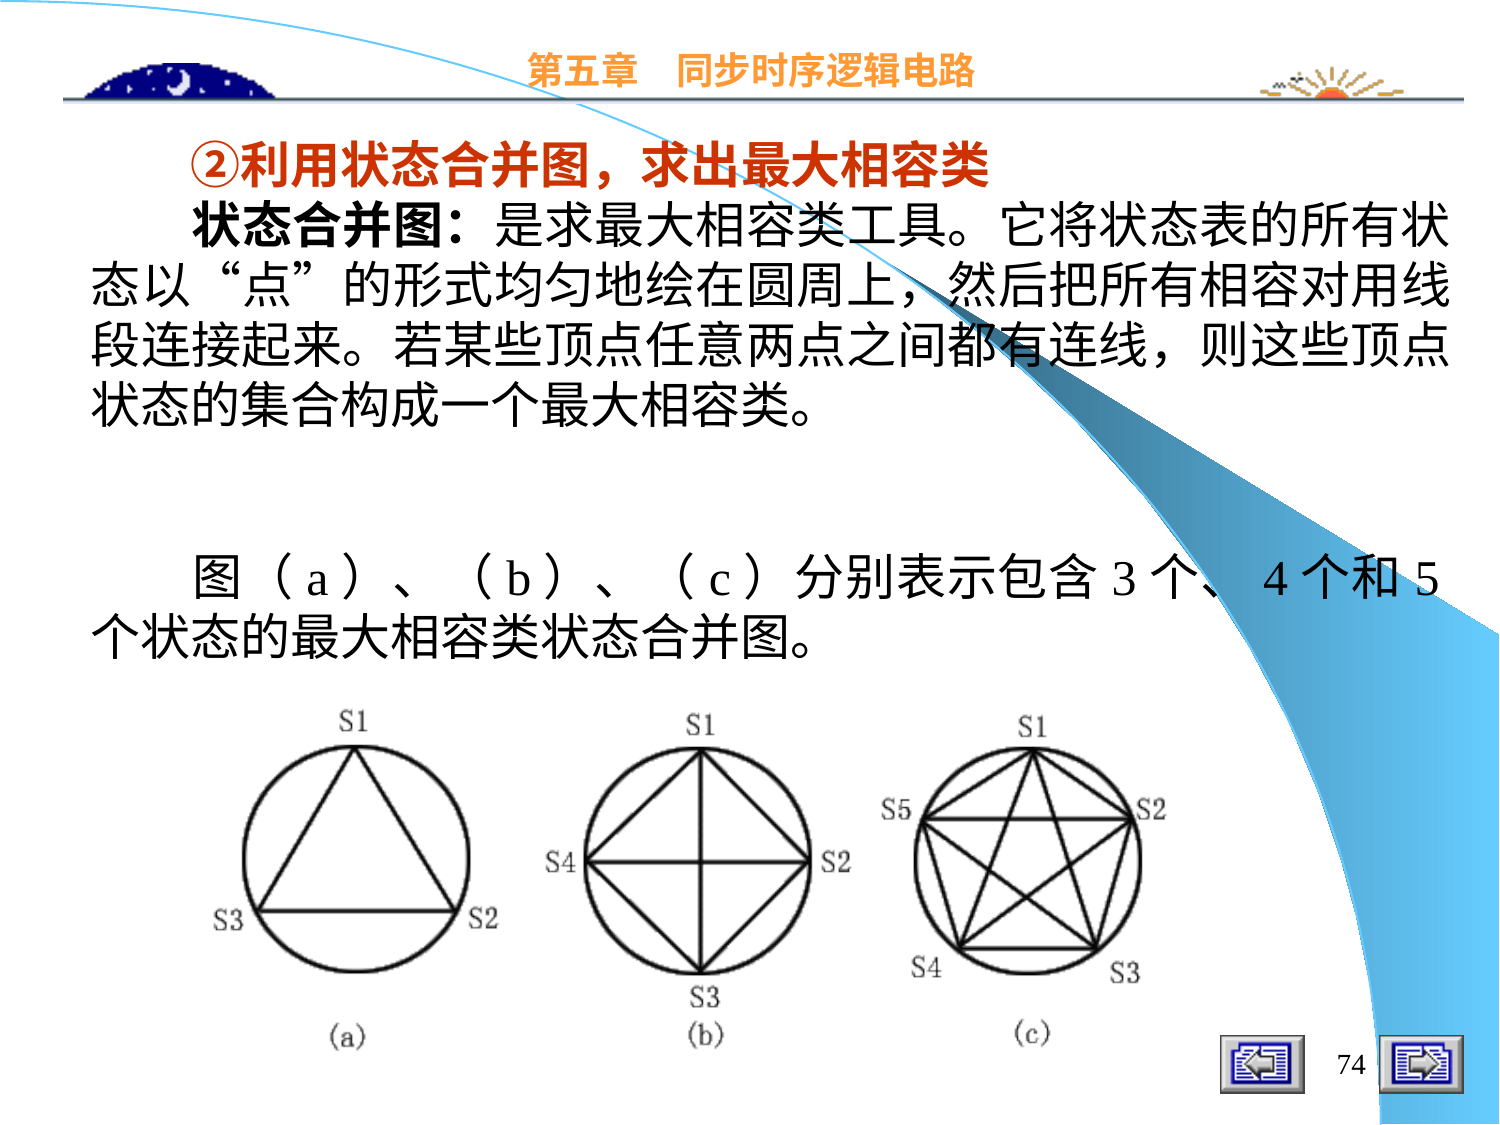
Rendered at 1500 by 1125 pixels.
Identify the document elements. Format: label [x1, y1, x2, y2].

picture [1220, 1035, 1305, 1094]
picture [200, 700, 1169, 1055]
picture [63, 63, 1464, 104]
picture [1379, 1035, 1464, 1094]
text_box [1, 1, 1500, 1124]
